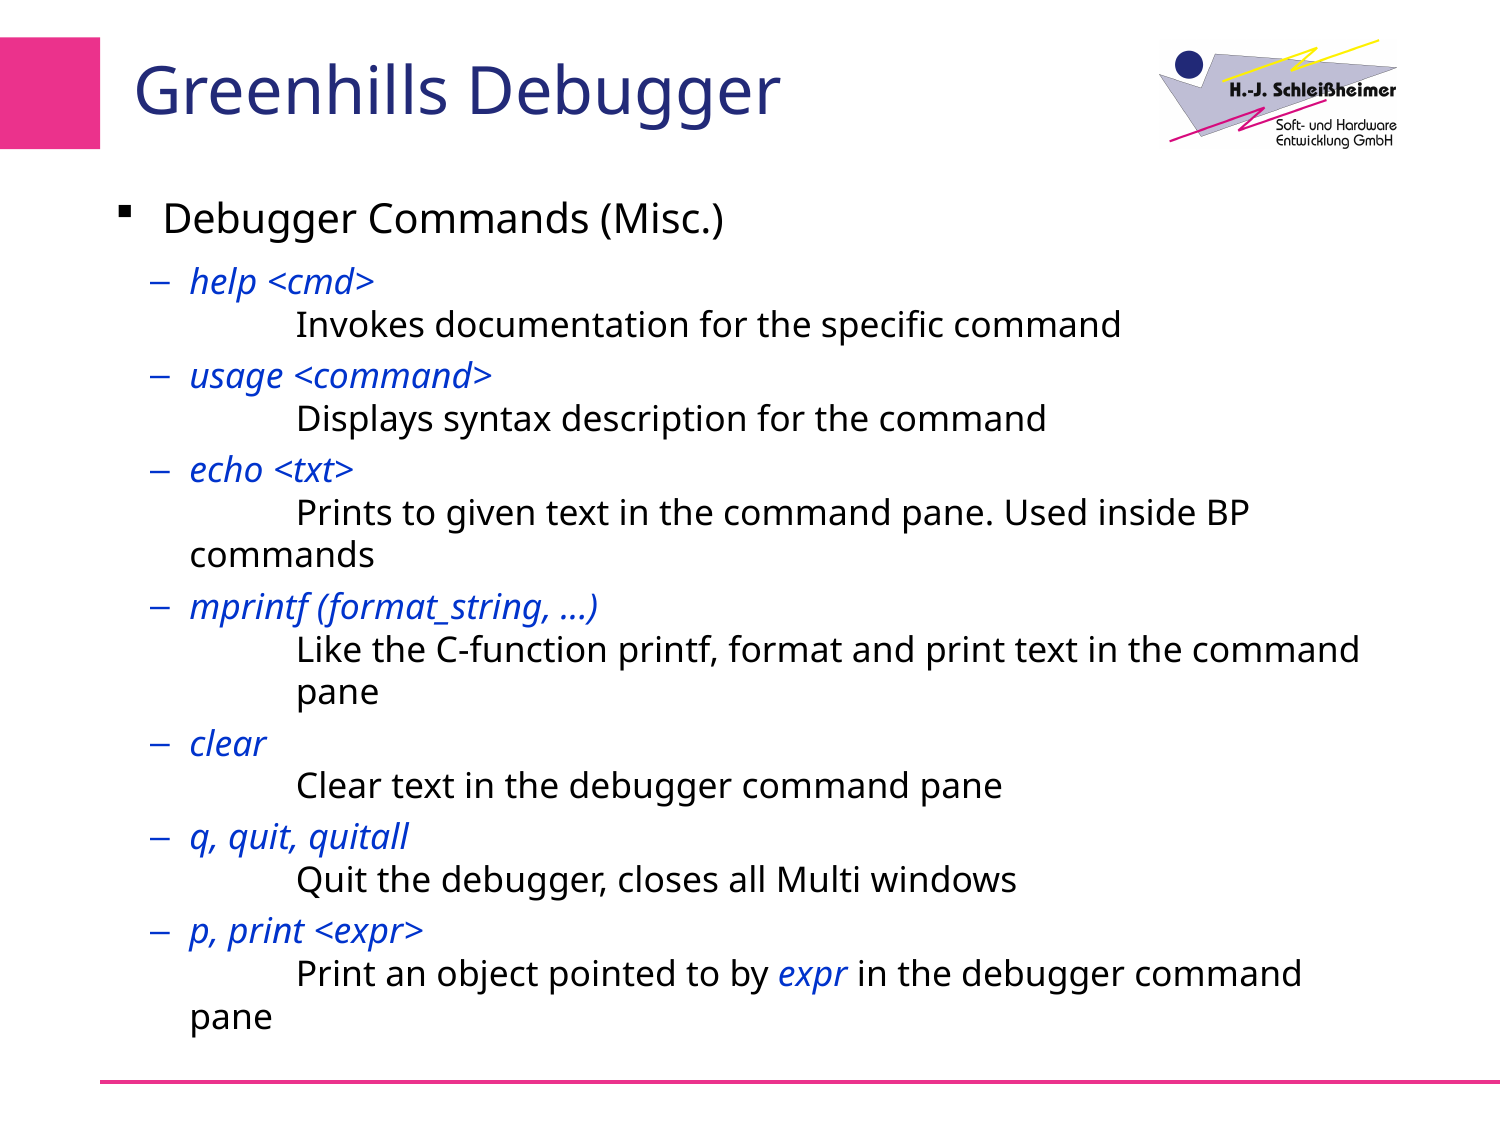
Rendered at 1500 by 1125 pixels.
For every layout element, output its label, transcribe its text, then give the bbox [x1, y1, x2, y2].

list Debugger Commands (Misc.) help <cmd> Invokes documentation for the specific command usage <command> Displays syntax description for the command echo <txt> Prints to given text in the command pane. Used inside BP commands mprintf (format_string, ...) Like the C-function printf, format and print text in the command pane clear Clear text in the debugger command pane q, quit, quitall Quit the debugger, closes all Multi windows p, print <expr> Print an object pointed to by expr in the debugger command pane [100, 184, 1400, 1047]
picture [1159, 39, 1397, 149]
title Greenhills Debugger [133, 23, 1152, 152]
